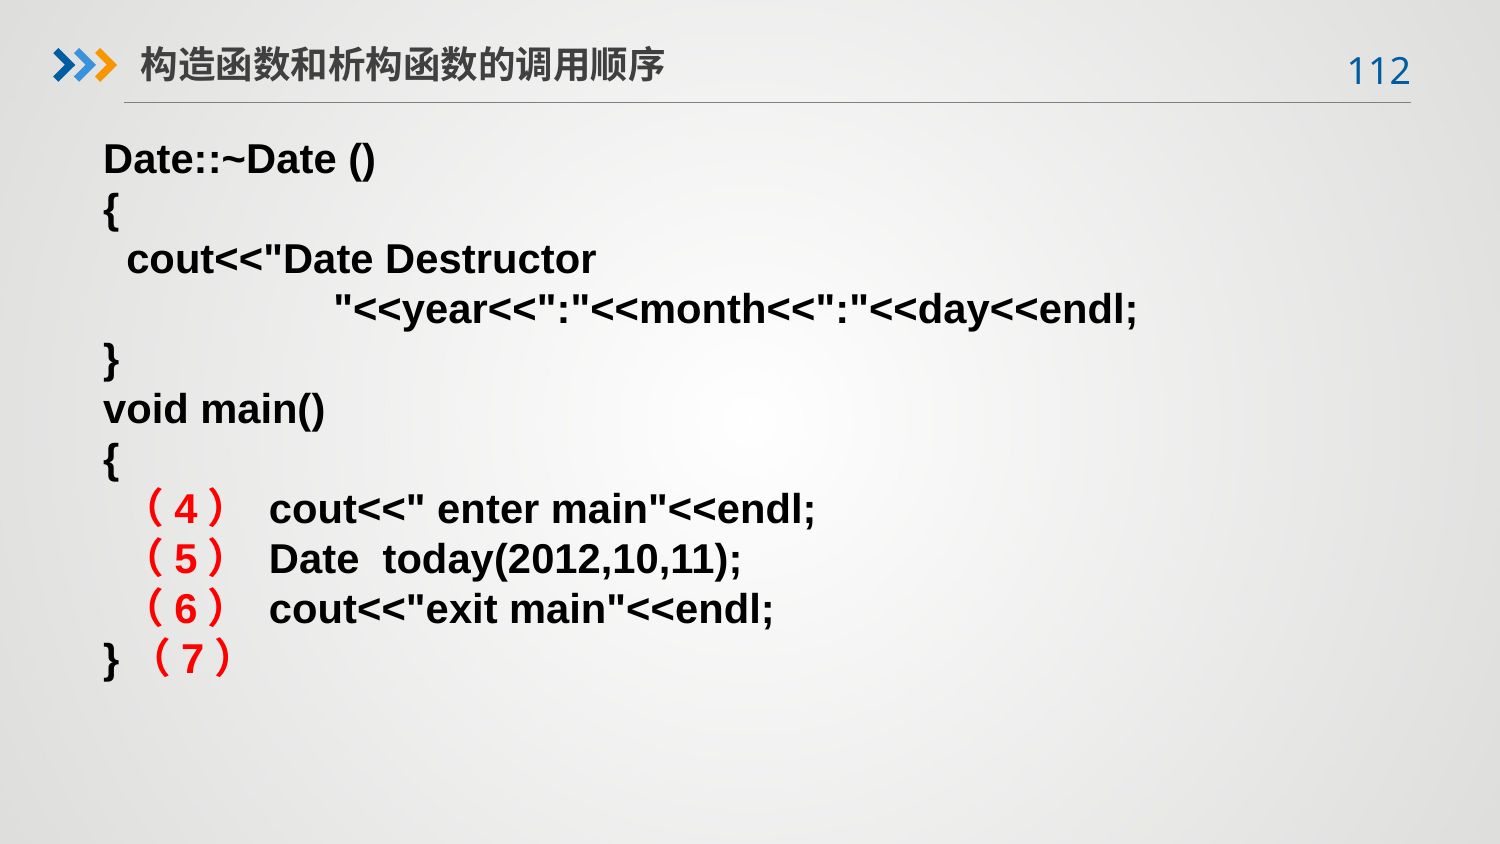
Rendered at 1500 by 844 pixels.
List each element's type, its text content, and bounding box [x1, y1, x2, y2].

picture [0, 0, 1500, 844]
text_box Date::~Date () { cout<<"Date Destructor "<<year<<":"<<month<<":"<<day<<endl; } void main() { （4） cout<<" enter main"<<endl; （5） Date today(2012,10,11); （6） cout<<"exit main"<<endl; }（7） [88, 124, 1365, 740]
text_box 构造函数和析构函数的调用顺序 [140, 32, 869, 95]
